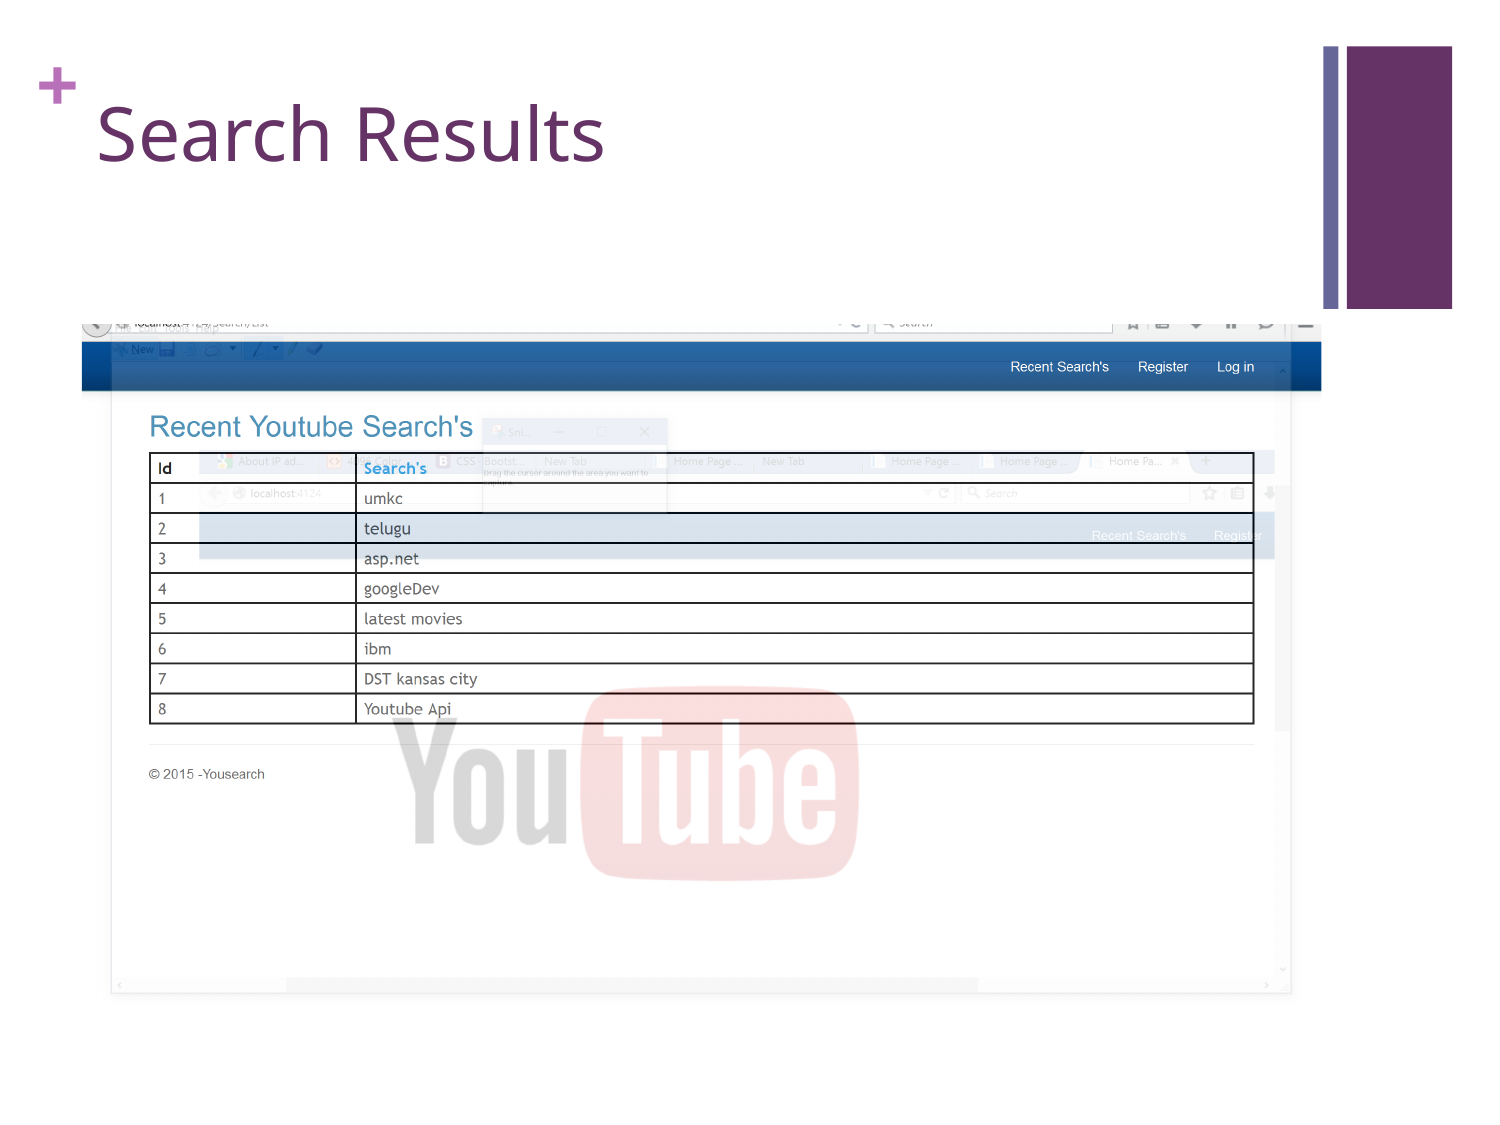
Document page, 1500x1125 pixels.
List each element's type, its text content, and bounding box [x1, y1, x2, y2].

title Search Results [81, 79, 1322, 263]
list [81, 324, 1322, 1006]
